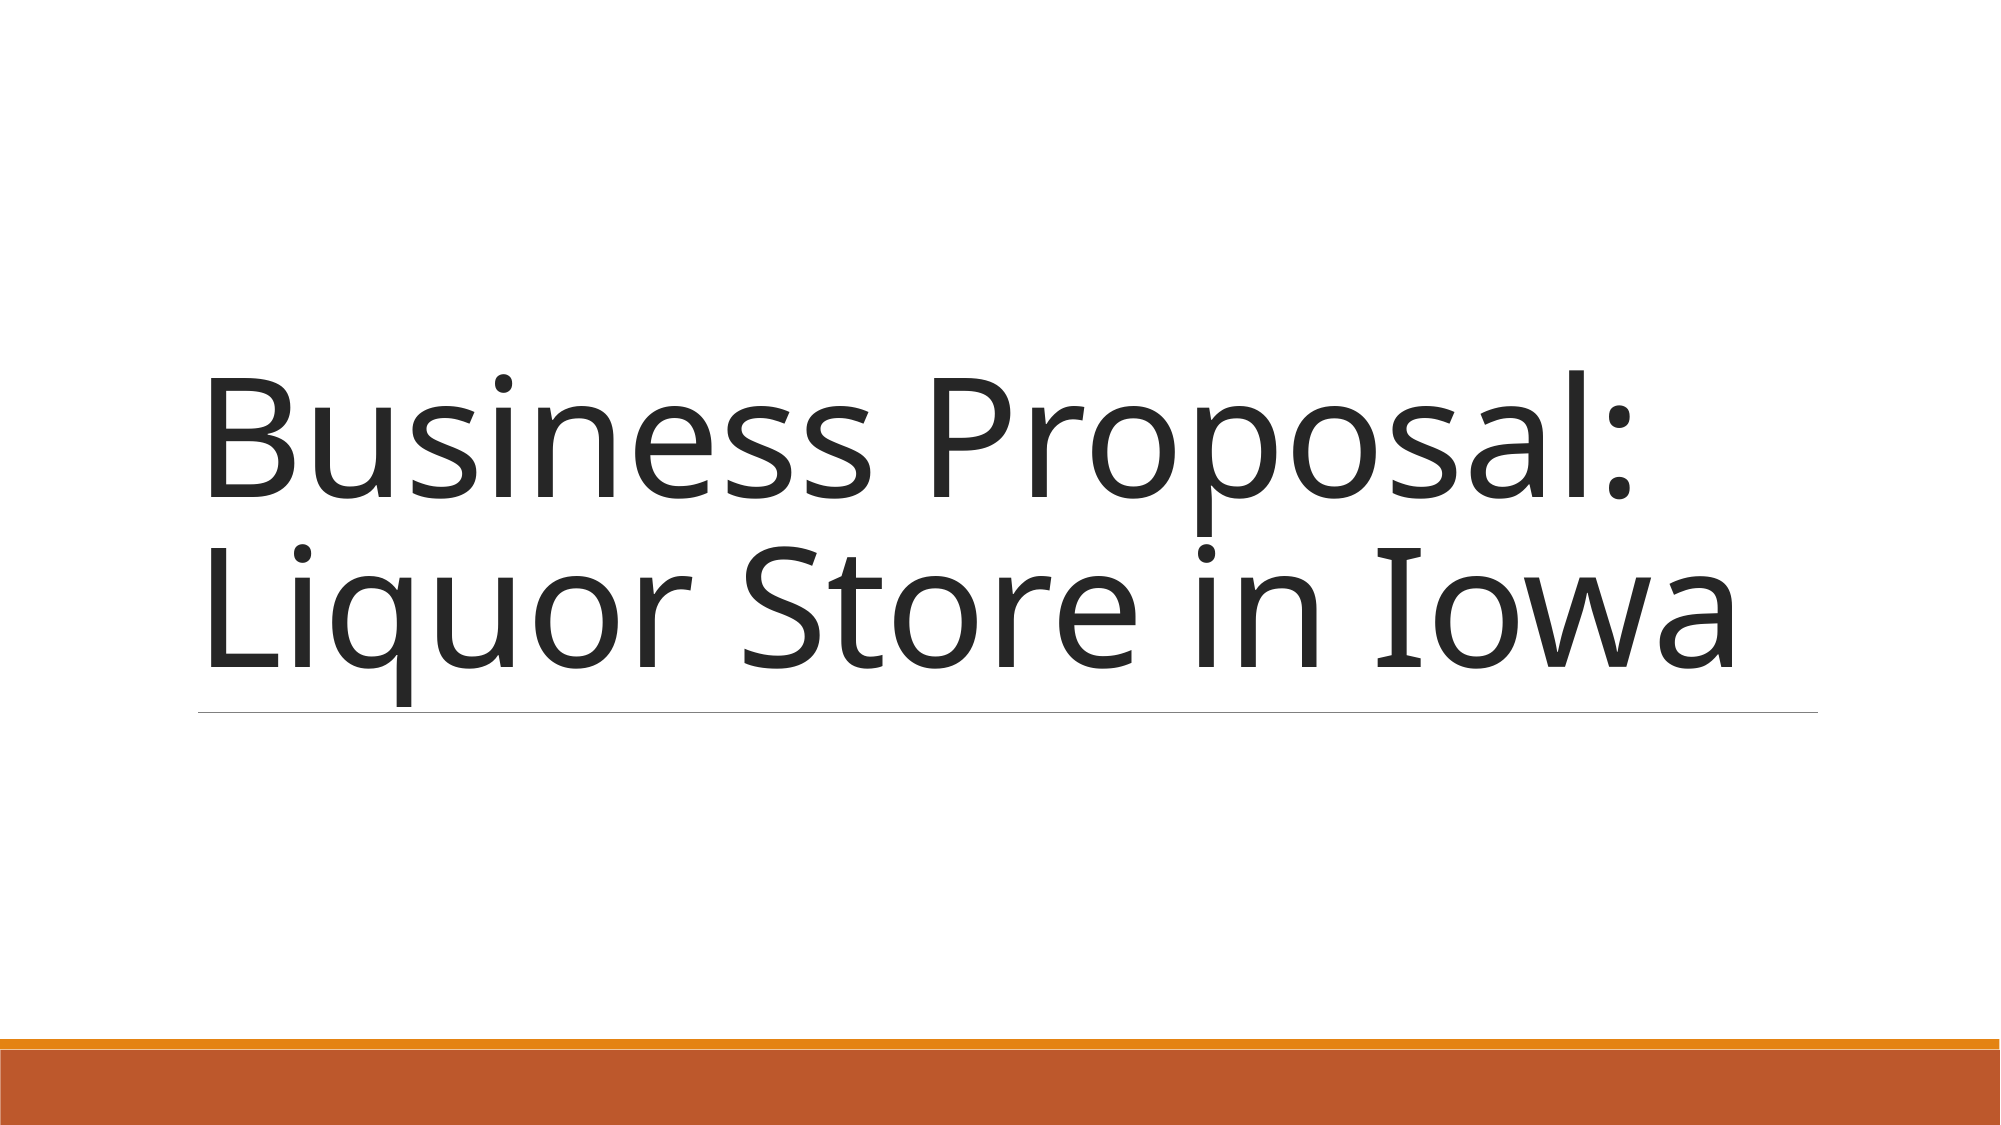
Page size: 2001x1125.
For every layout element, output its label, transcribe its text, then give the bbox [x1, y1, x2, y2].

title Business Proposal: Liquor Store in Iowa [180, 124, 1830, 710]
